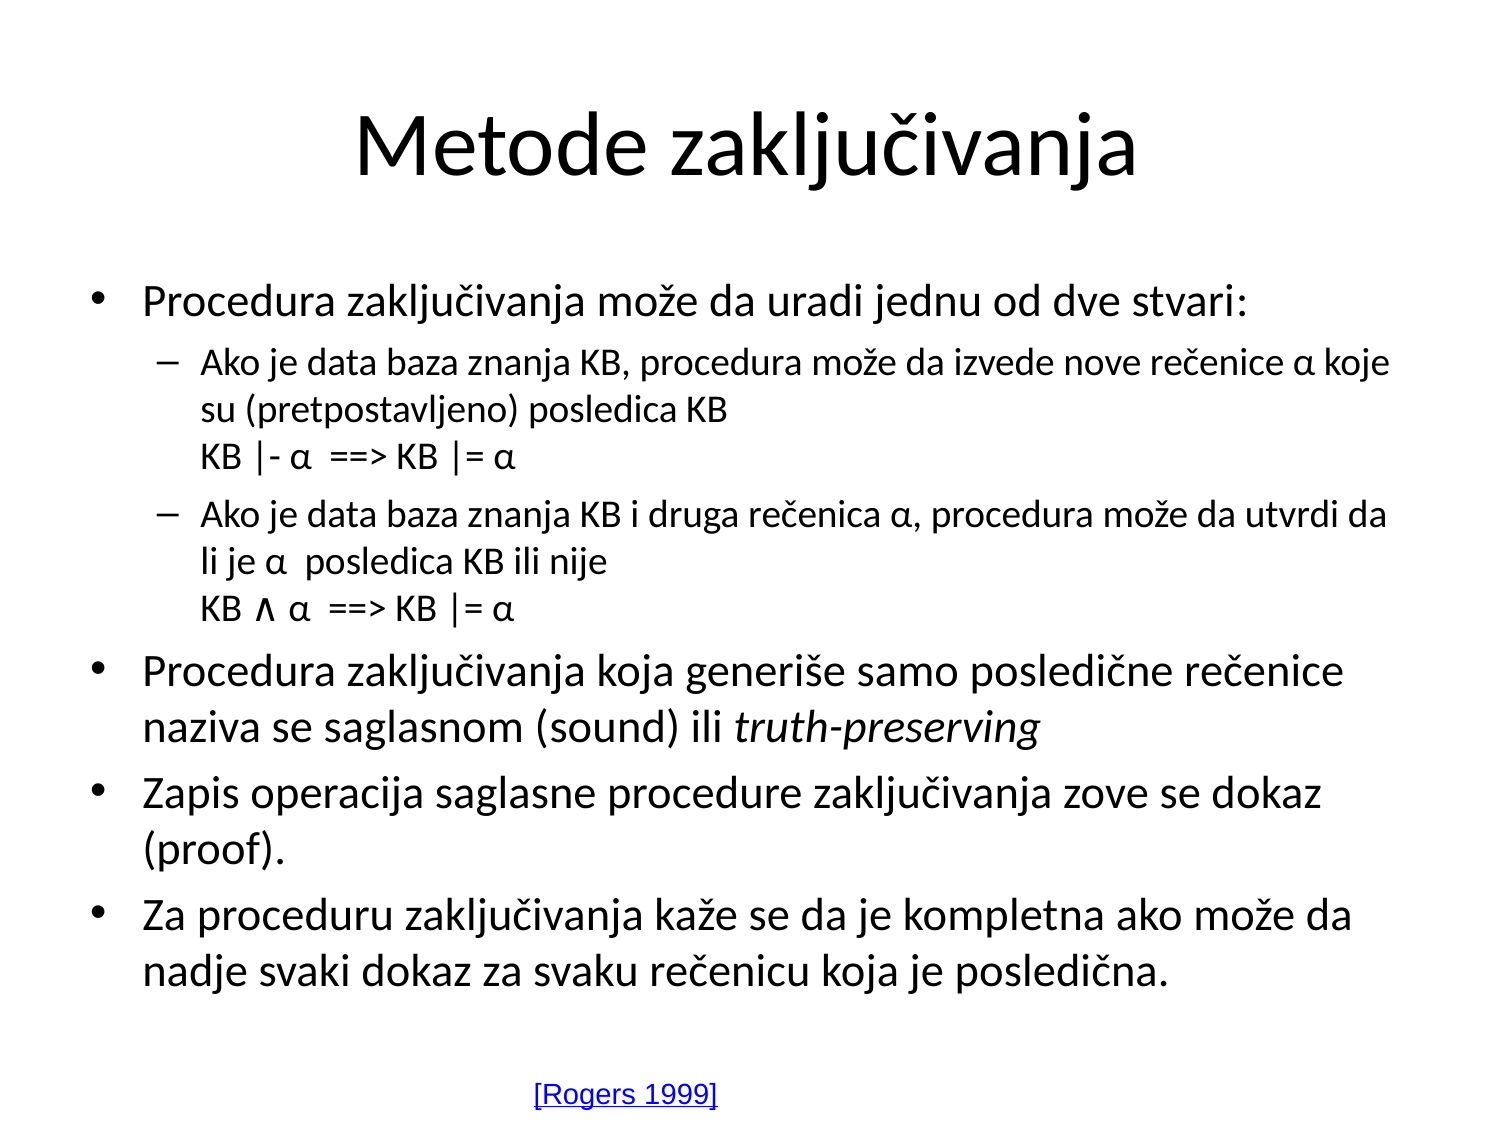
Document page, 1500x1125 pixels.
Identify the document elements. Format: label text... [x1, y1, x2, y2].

list Procedura zaključivanja može da uradi jednu od dve stvari: Ako je data baza znanja KB, procedura može da izvede nove rečenice α koje su (pretpostavljeno) posledica KB KB |- α ==> KB |= α Ako je data baza znanja KB i druga rečenica α, procedura može da utvrdi da li je α posledica KB ili nije KB ∧ α ==> KB |= α Procedura zaključivanja koja generiše samo posledične rečenice naziva se saglasnom (sound) ili truth-preserving Zapis operacija saglasne procedure zaključivanja zove se dokaz (proof). Za proceduru zaključivanja kaže se da je kompletna ako može da nadje svaki dokaz za svaku rečenicu koja je posledična. [75, 262, 1425, 1005]
text_box [Rogers 1999] [527, 1074, 725, 1110]
title Metode zaključivanja [75, 45, 1425, 233]
